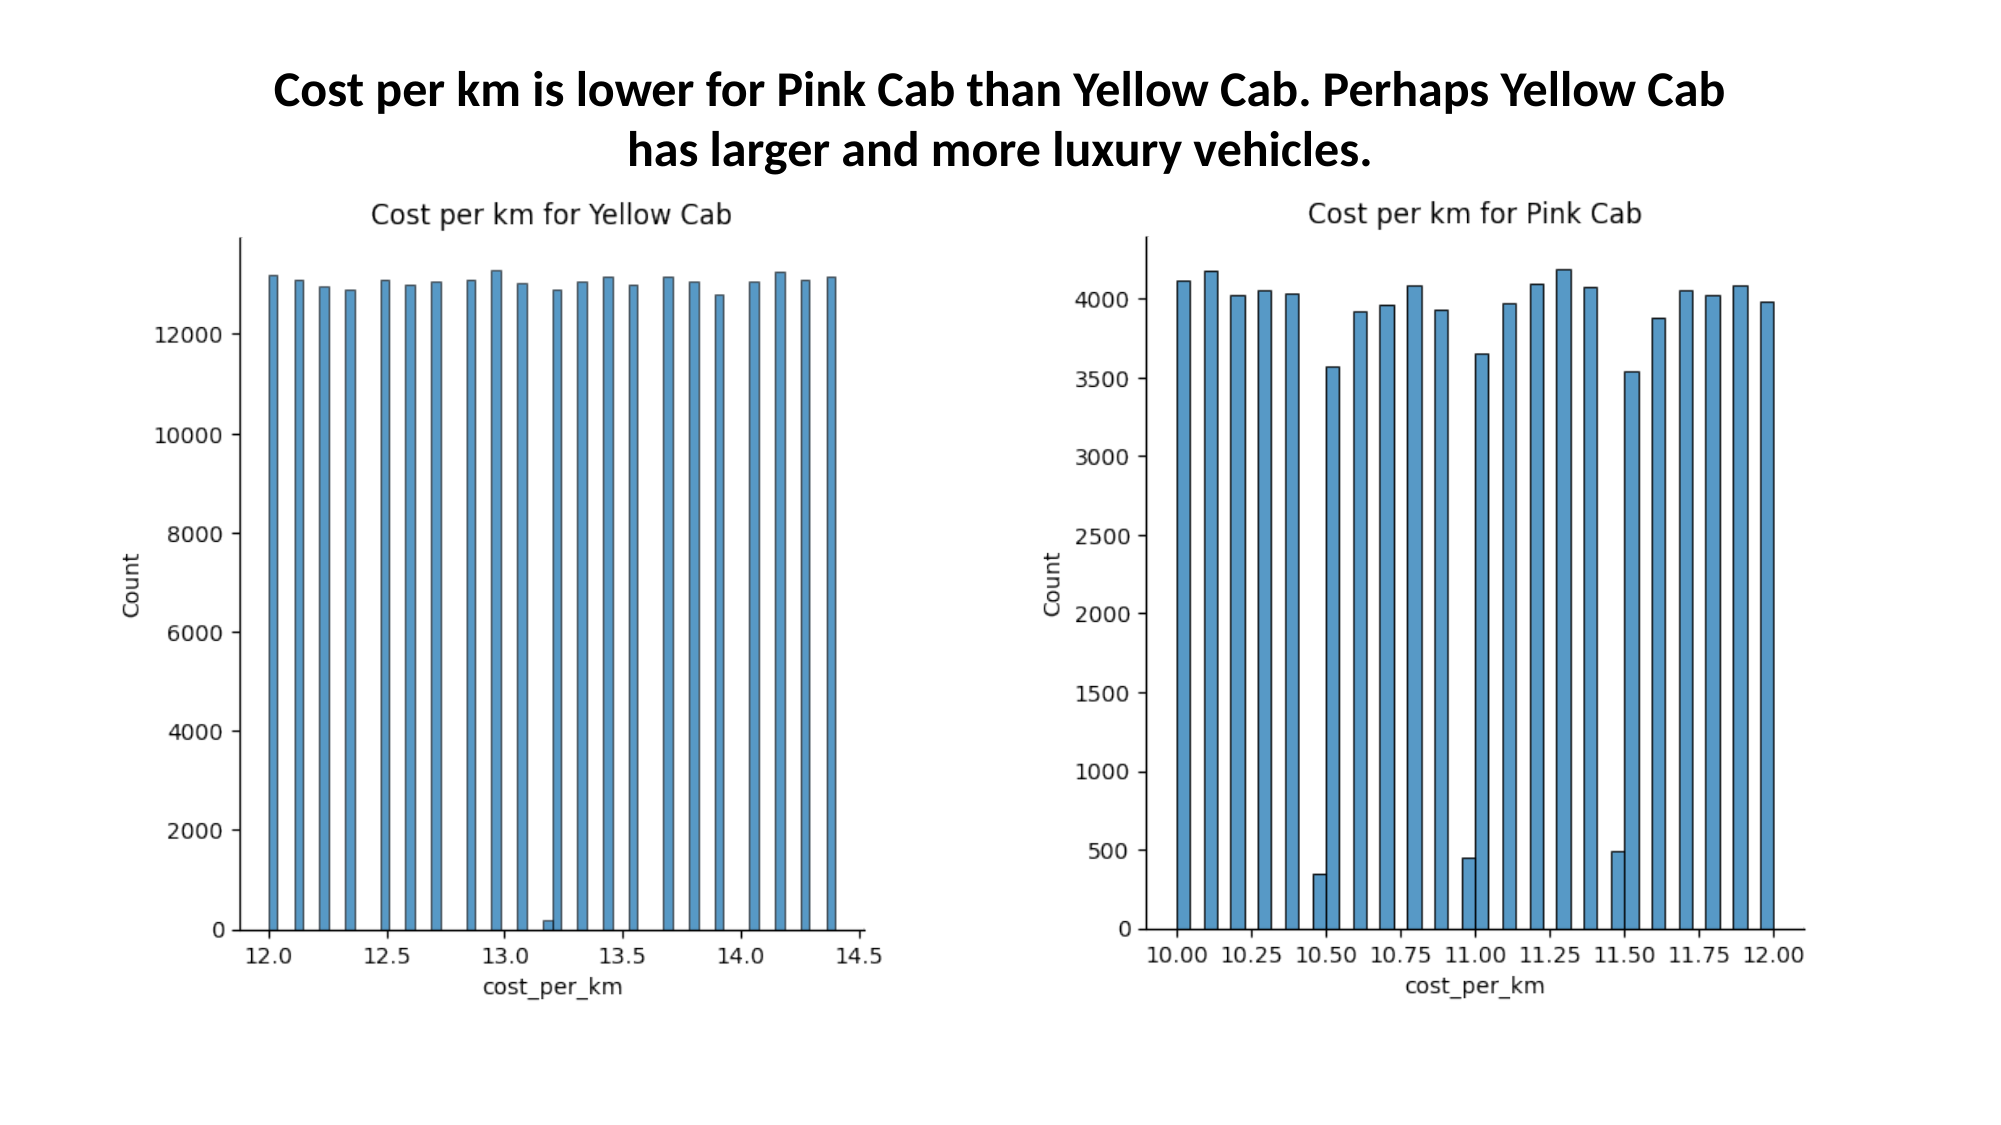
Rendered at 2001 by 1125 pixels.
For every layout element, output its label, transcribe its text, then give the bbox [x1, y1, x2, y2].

picture [1026, 185, 1822, 1016]
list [105, 186, 900, 1016]
text_box Cost per km is lower for Pink Cab than Yellow Cab. Perhaps Yellow Cab has larger and more luxury vehicles. [218, 49, 1782, 185]
